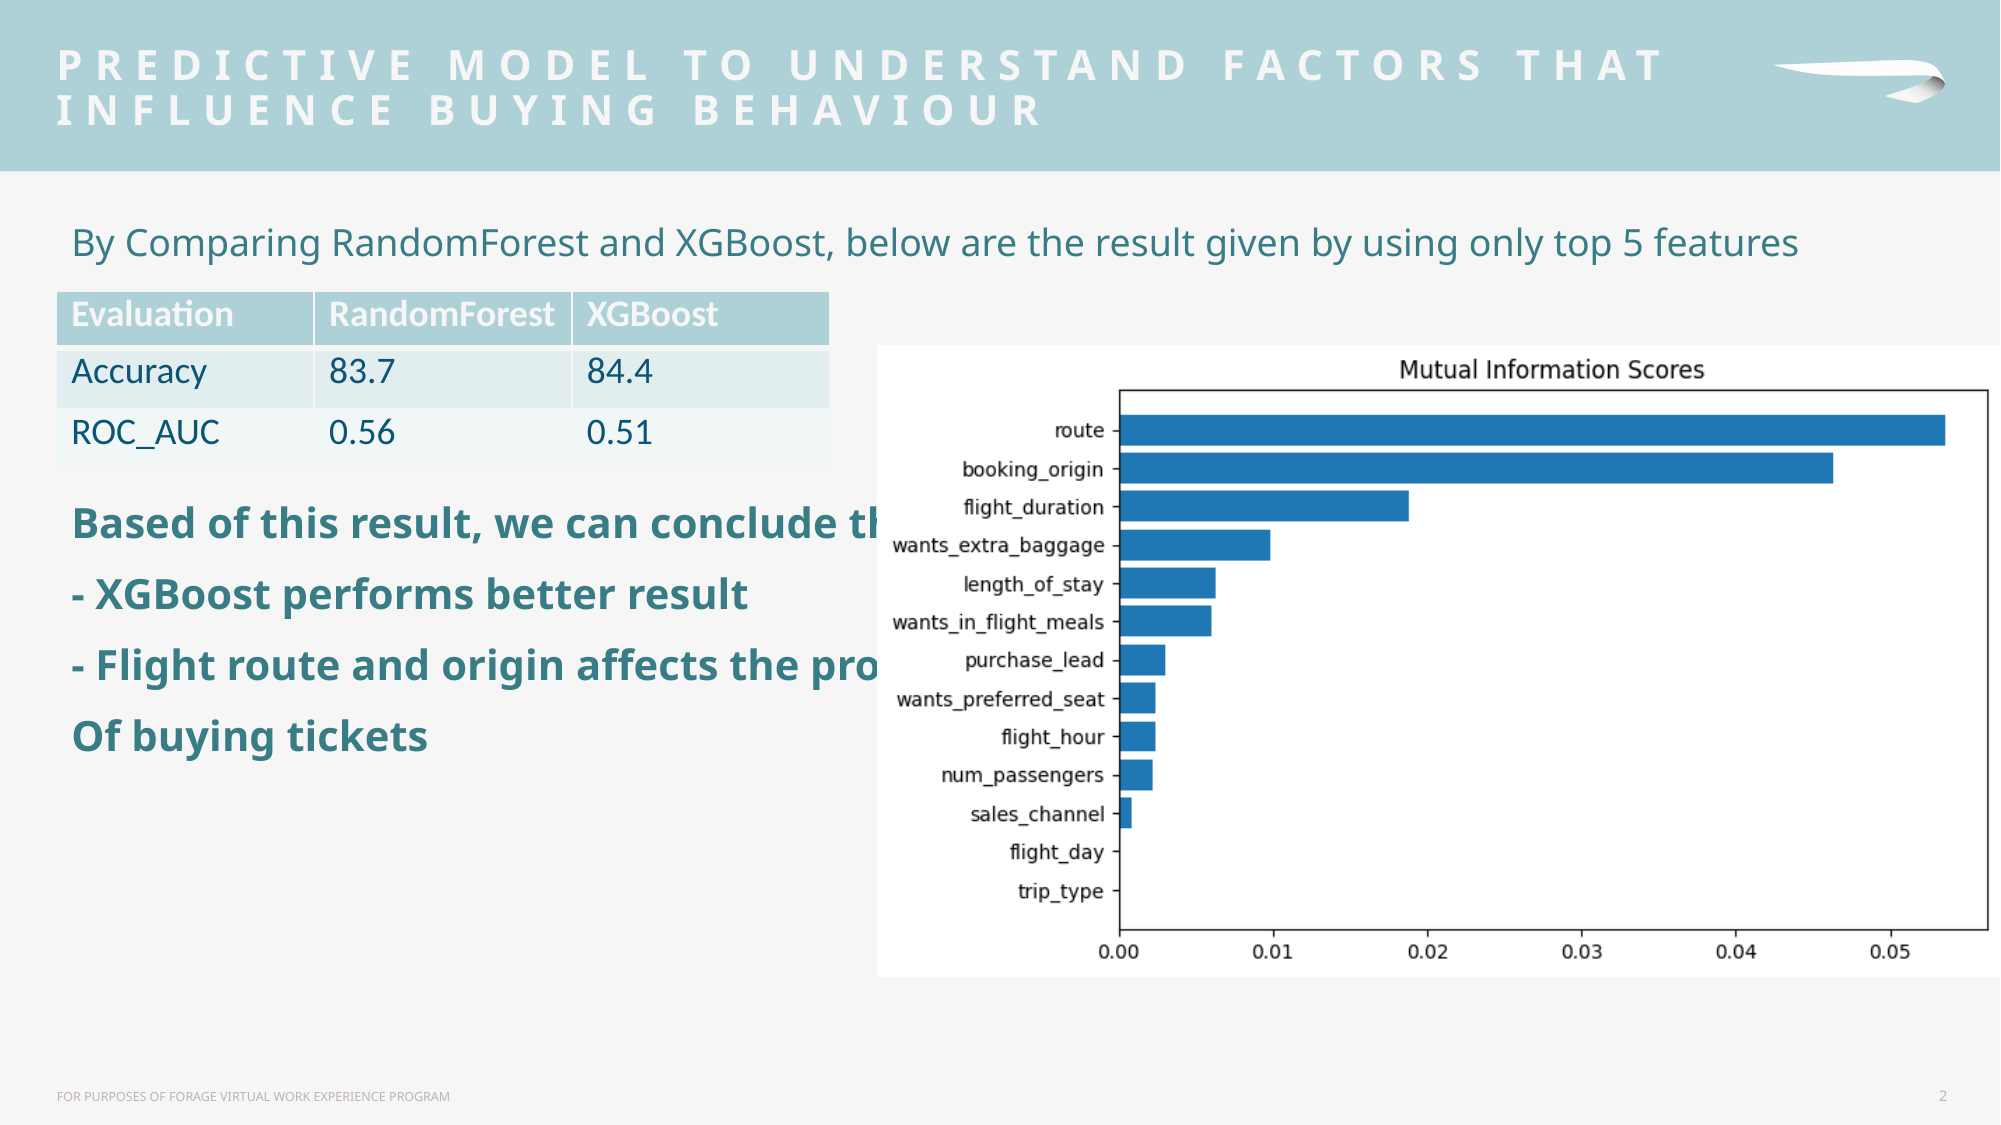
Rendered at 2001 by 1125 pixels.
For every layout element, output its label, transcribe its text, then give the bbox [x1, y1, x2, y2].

table_header Evaluation [57, 292, 313, 345]
table_cell 84.4 [573, 351, 829, 408]
picture [877, 345, 2000, 977]
list By Comparing RandomForest and XGBoost, below are the result given by using only top 5 features Based of this result, we can conclude that - XGBoost performs better result - Flight route and origin affects the probability Of buying tickets [56, 211, 1820, 938]
title predictive model to understand factors that influence buying behaviour [56, 53, 1794, 126]
table_cell 83.7 [315, 351, 571, 408]
table_header XGBoost [573, 292, 829, 345]
table_cell ROC_AUC [57, 410, 313, 469]
table_cell 0.56 [315, 410, 571, 469]
table_cell Accuracy [57, 351, 313, 408]
table_header RandomForest [315, 292, 571, 345]
table_cell 0.51 [573, 410, 829, 469]
picture [1794, 60, 1945, 103]
